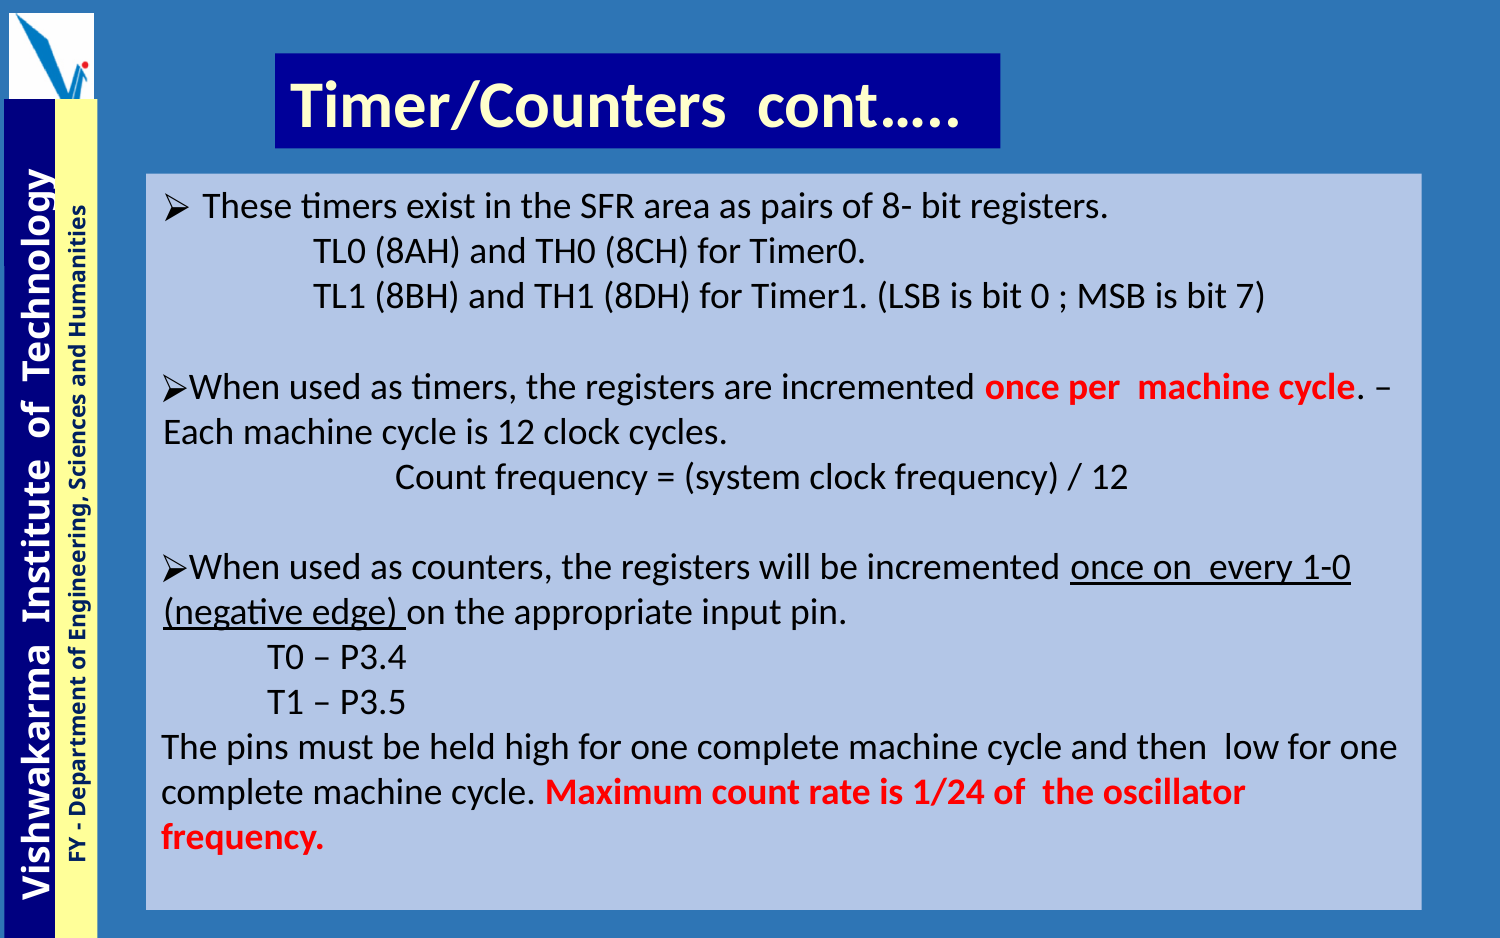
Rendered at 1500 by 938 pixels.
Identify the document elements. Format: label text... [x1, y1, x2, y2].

slide_number 20 [1059, 910, 1397, 919]
text_box Timer/Counters cont….. [275, 53, 1001, 149]
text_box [1, 13, 97, 937]
text_box These timers exist in the SFR area as pairs of 8- bit registers. TL0 (8AH) and TH0 (8CH) for Timer0. TL1 (8BH) and TH1 (8DH) for Timer1. (LSB is bit 0 ; MSB is bit 7) When used as timers, the registers are incremented once per machine cycle. – Each machine cycle is 12 clock cycles. Count frequency = (system clock frequency) / 12 When used as counters, the registers will be incremented once on every 1-0 (negative edge) on the appropriate input pin. T0 – P3.4 T1 – P3.5 The pins must be held high for one complete machine cycle and then low for one complete machine cycle. Maximum count rate is 1/24 of the oscillator frequency. [146, 173, 1422, 910]
